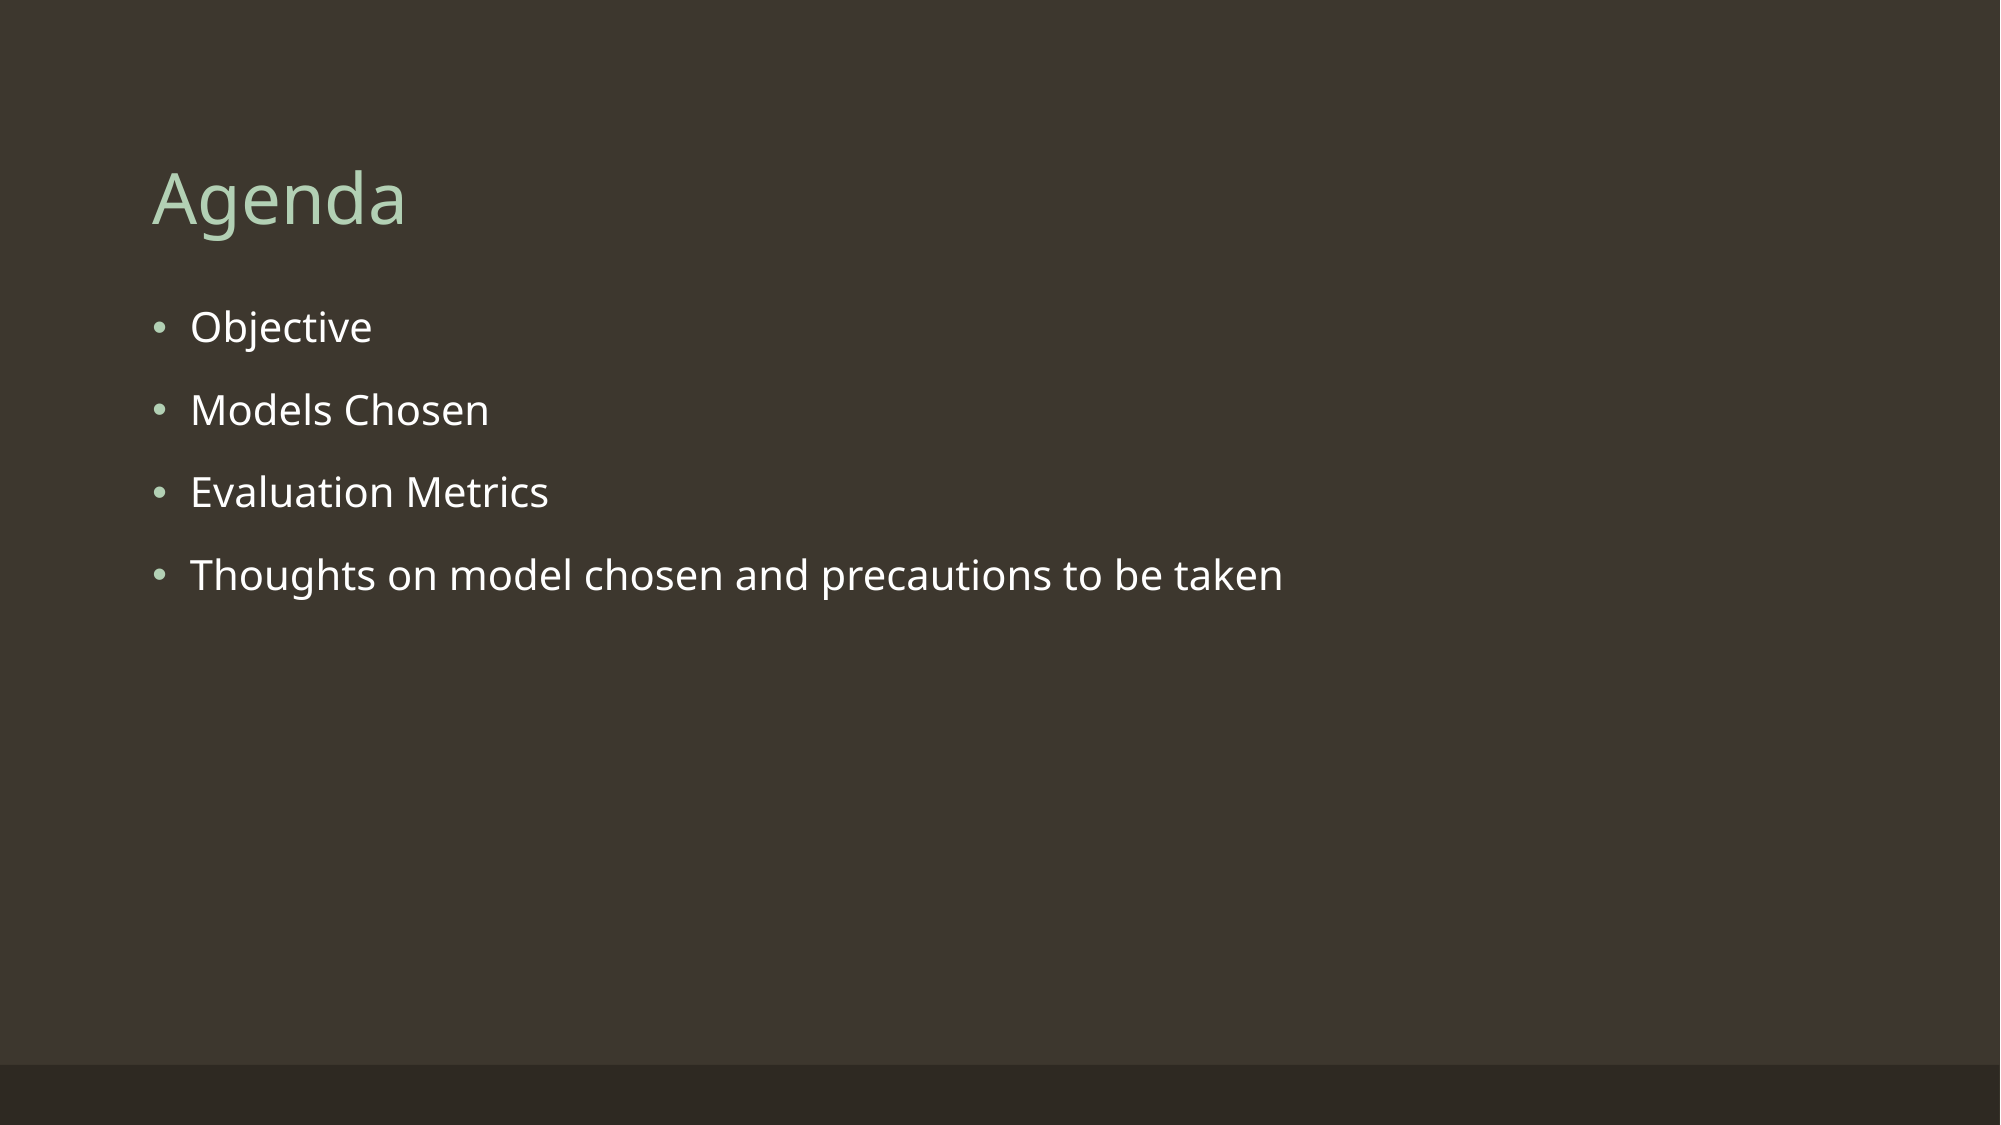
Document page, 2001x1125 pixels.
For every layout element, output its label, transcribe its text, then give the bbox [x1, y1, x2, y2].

title Agenda [137, 59, 1863, 248]
list Objective Models Chosen Evaluation Metrics Thoughts on model chosen and precautions to be taken [137, 299, 1863, 1014]
